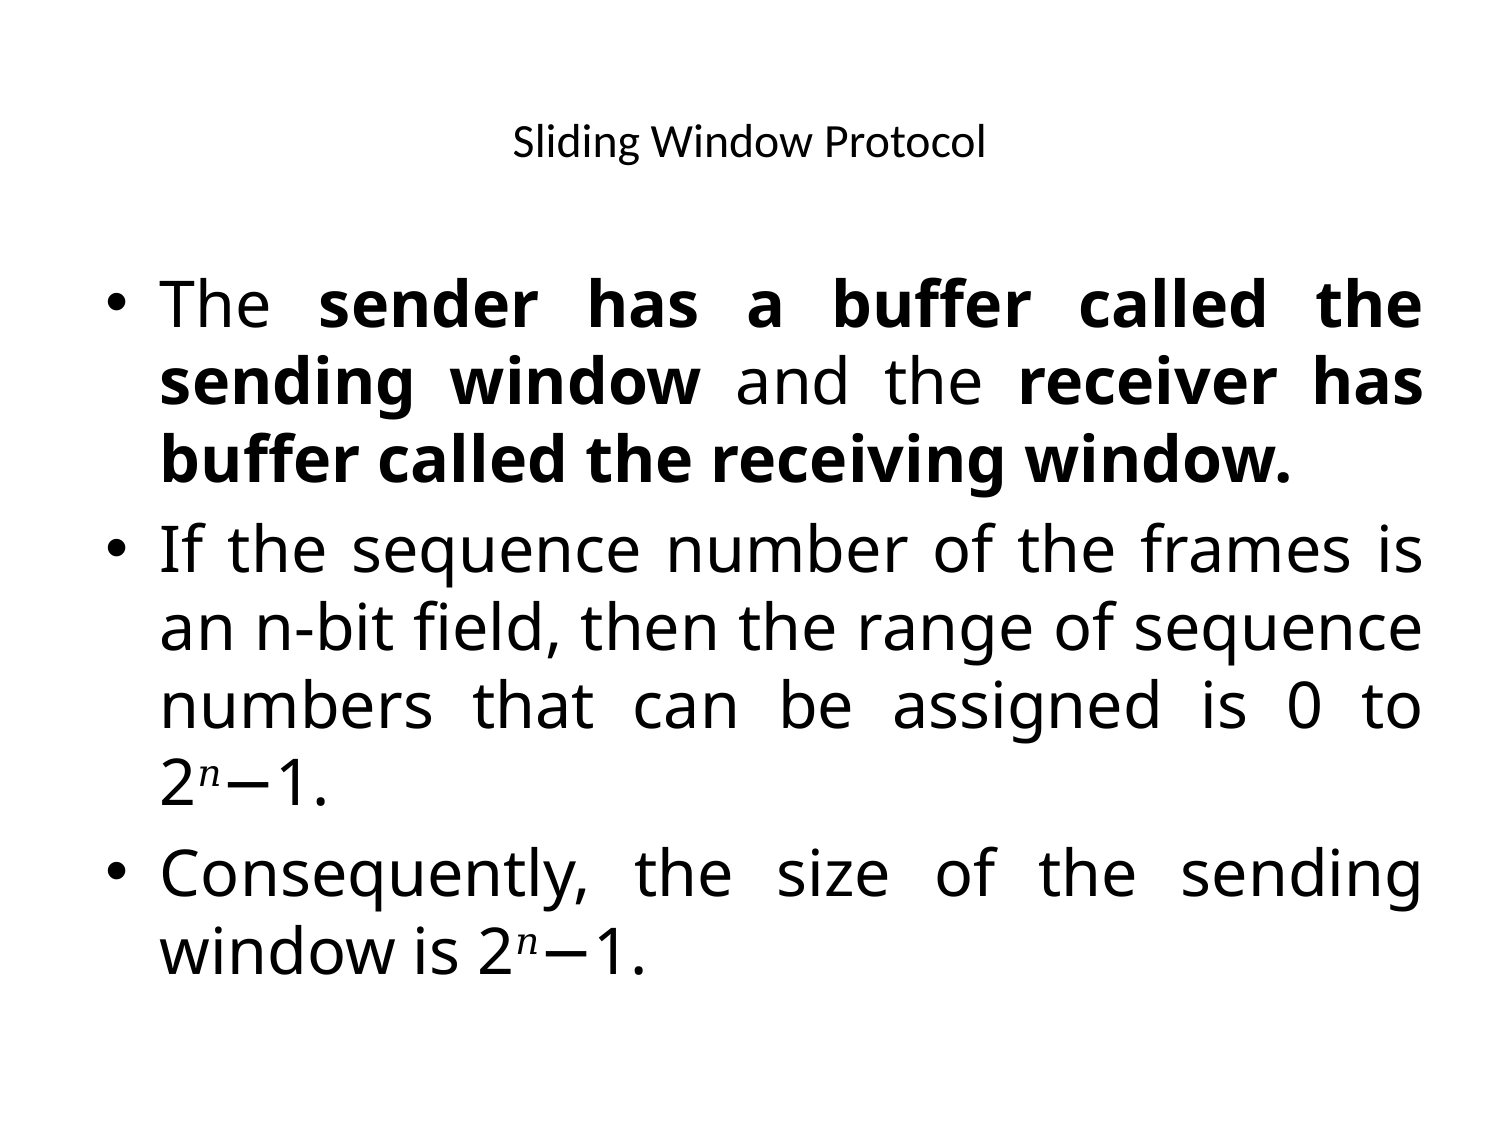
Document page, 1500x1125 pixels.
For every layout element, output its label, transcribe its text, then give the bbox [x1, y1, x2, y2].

title Sliding Window Protocol [75, 45, 1425, 233]
list The sender has a buffer called the sending window and the receiver has buffer called the receiving window. If the sequence number of the frames is an n-bit field, then the range of sequence numbers that can be assigned is 0 to 2𝑛−1. Consequently, the size of the sending window is 2𝑛−1. [90, 254, 1441, 998]
